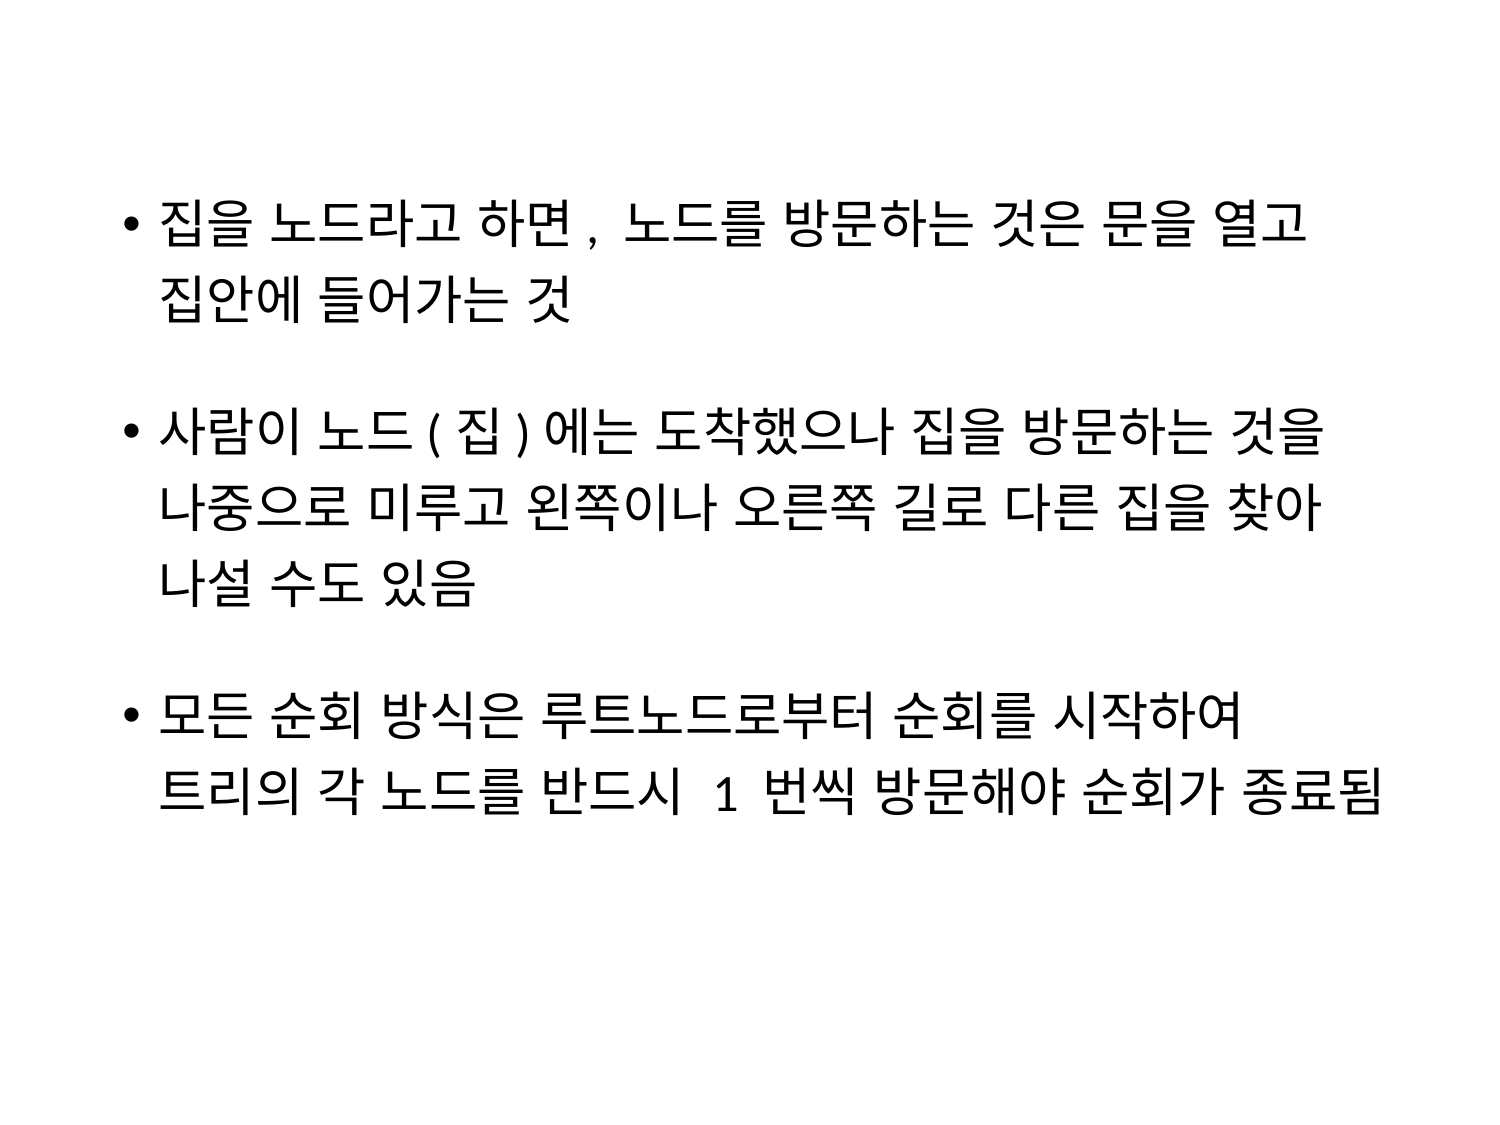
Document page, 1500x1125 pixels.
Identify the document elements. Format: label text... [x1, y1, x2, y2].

list 집을 노드라고 하면, 노드를 방문하는 것은 문을 열고 집안에 들어가는 것 사람이 노드(집)에는 도착했으나 집을 방문하는 것을 나중으로 미루고 왼쪽이나 오른쪽 길로 다른 집을 찾아 나설 수도 있음 모든 순회 방식은 루트노드로부터 순회를 시작하여 트리의 각 노드를 반드시 1 번씩 방문해야 순회가 종료됨 [107, 171, 1401, 892]
